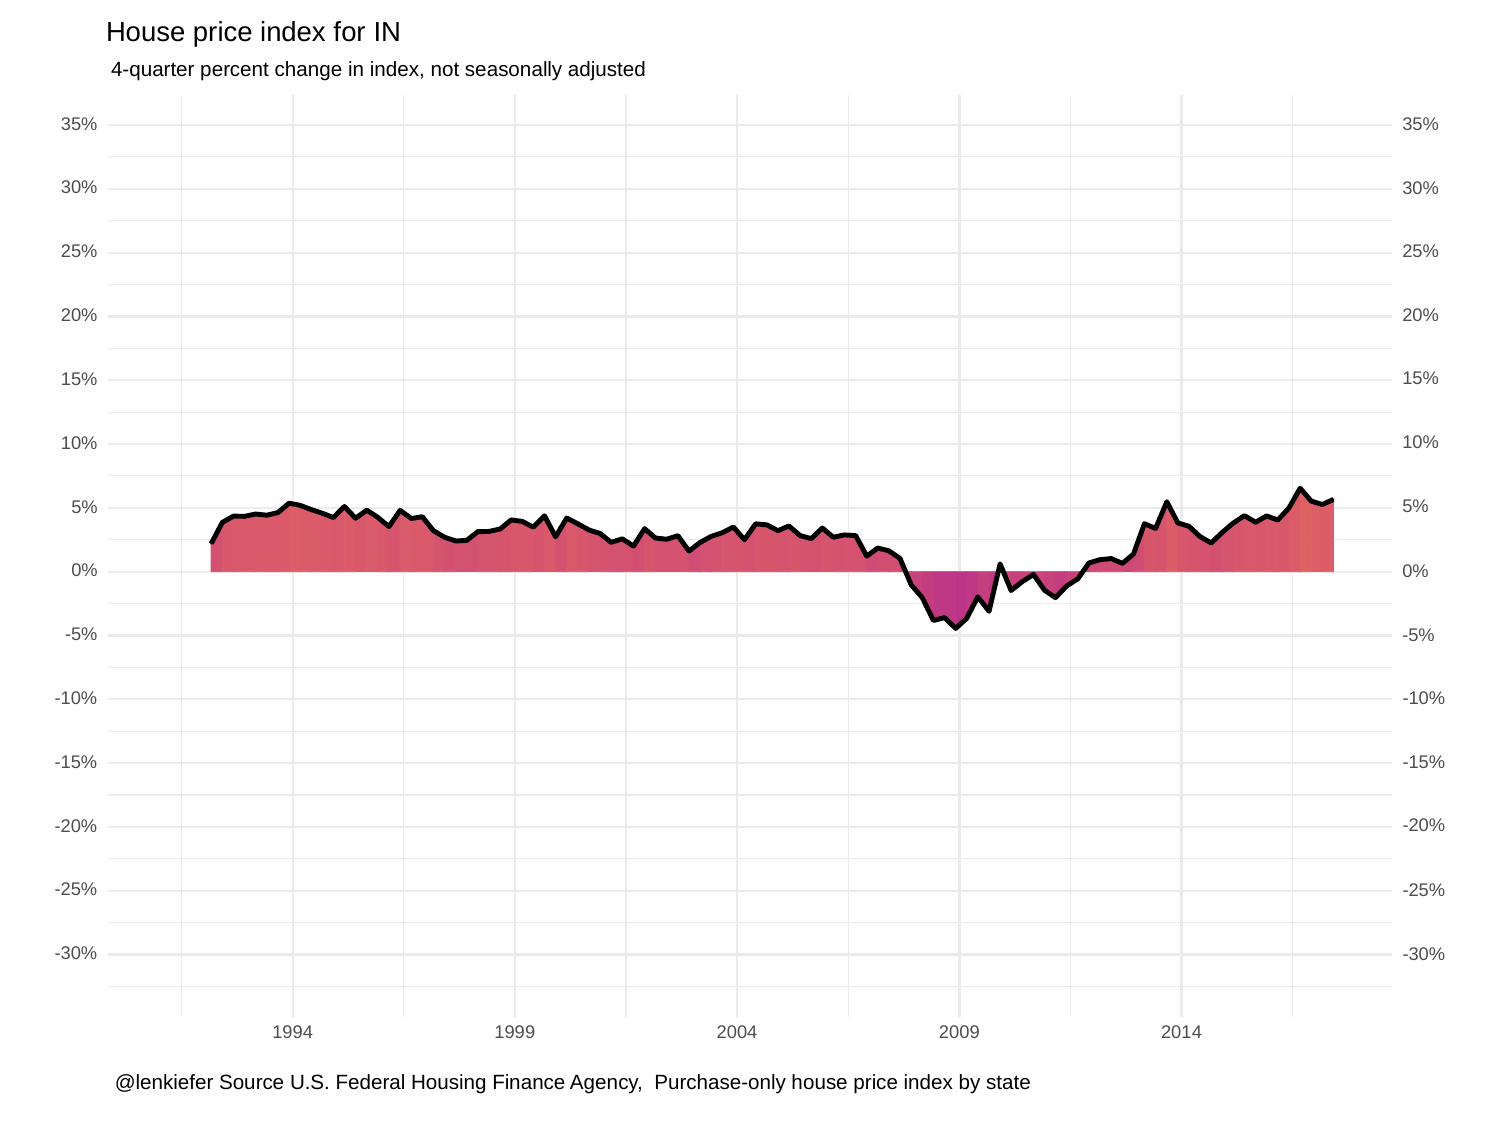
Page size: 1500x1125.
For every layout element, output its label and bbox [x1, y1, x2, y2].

text_box [14, 14, 1485, 1110]
